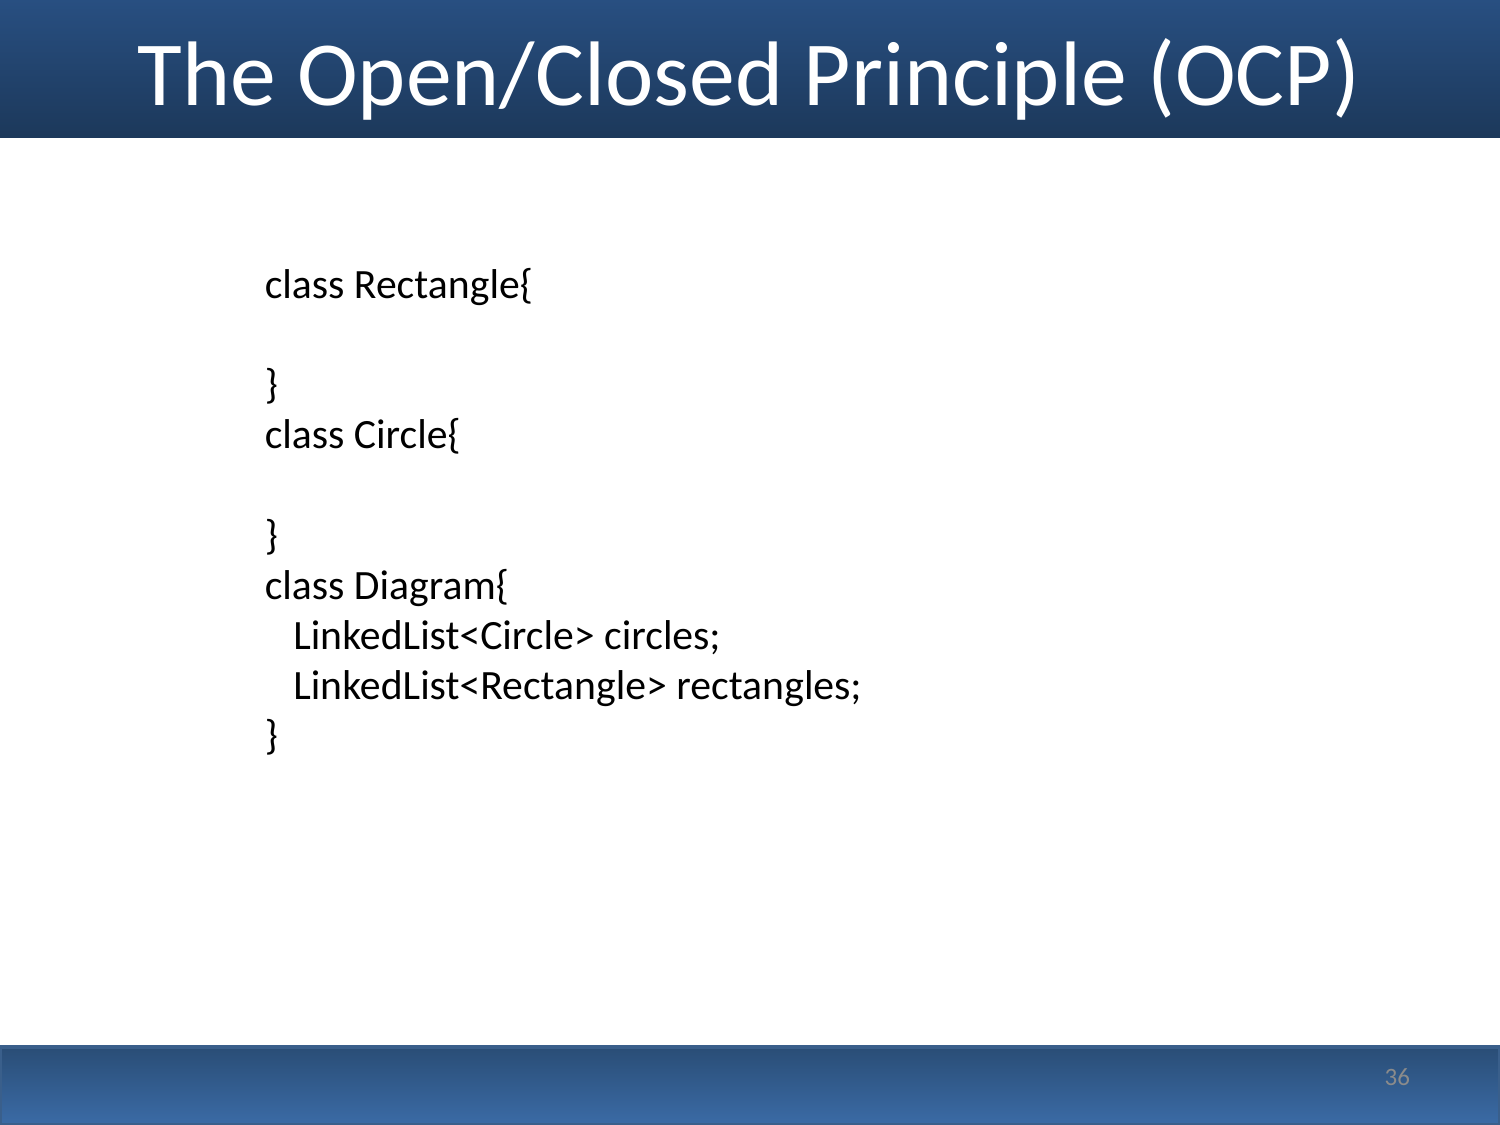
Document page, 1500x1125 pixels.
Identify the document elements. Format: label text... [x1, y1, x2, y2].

slide_number 36 [1074, 1045, 1425, 1106]
text_box class Rectangle{ } class Circle{ } class Diagram{ LinkedList<Circle> circles; LinkedList<Rectangle> rectangles; } [249, 249, 1188, 765]
title The Open/Closed Principle (OCP) [0, 0, 1500, 138]
